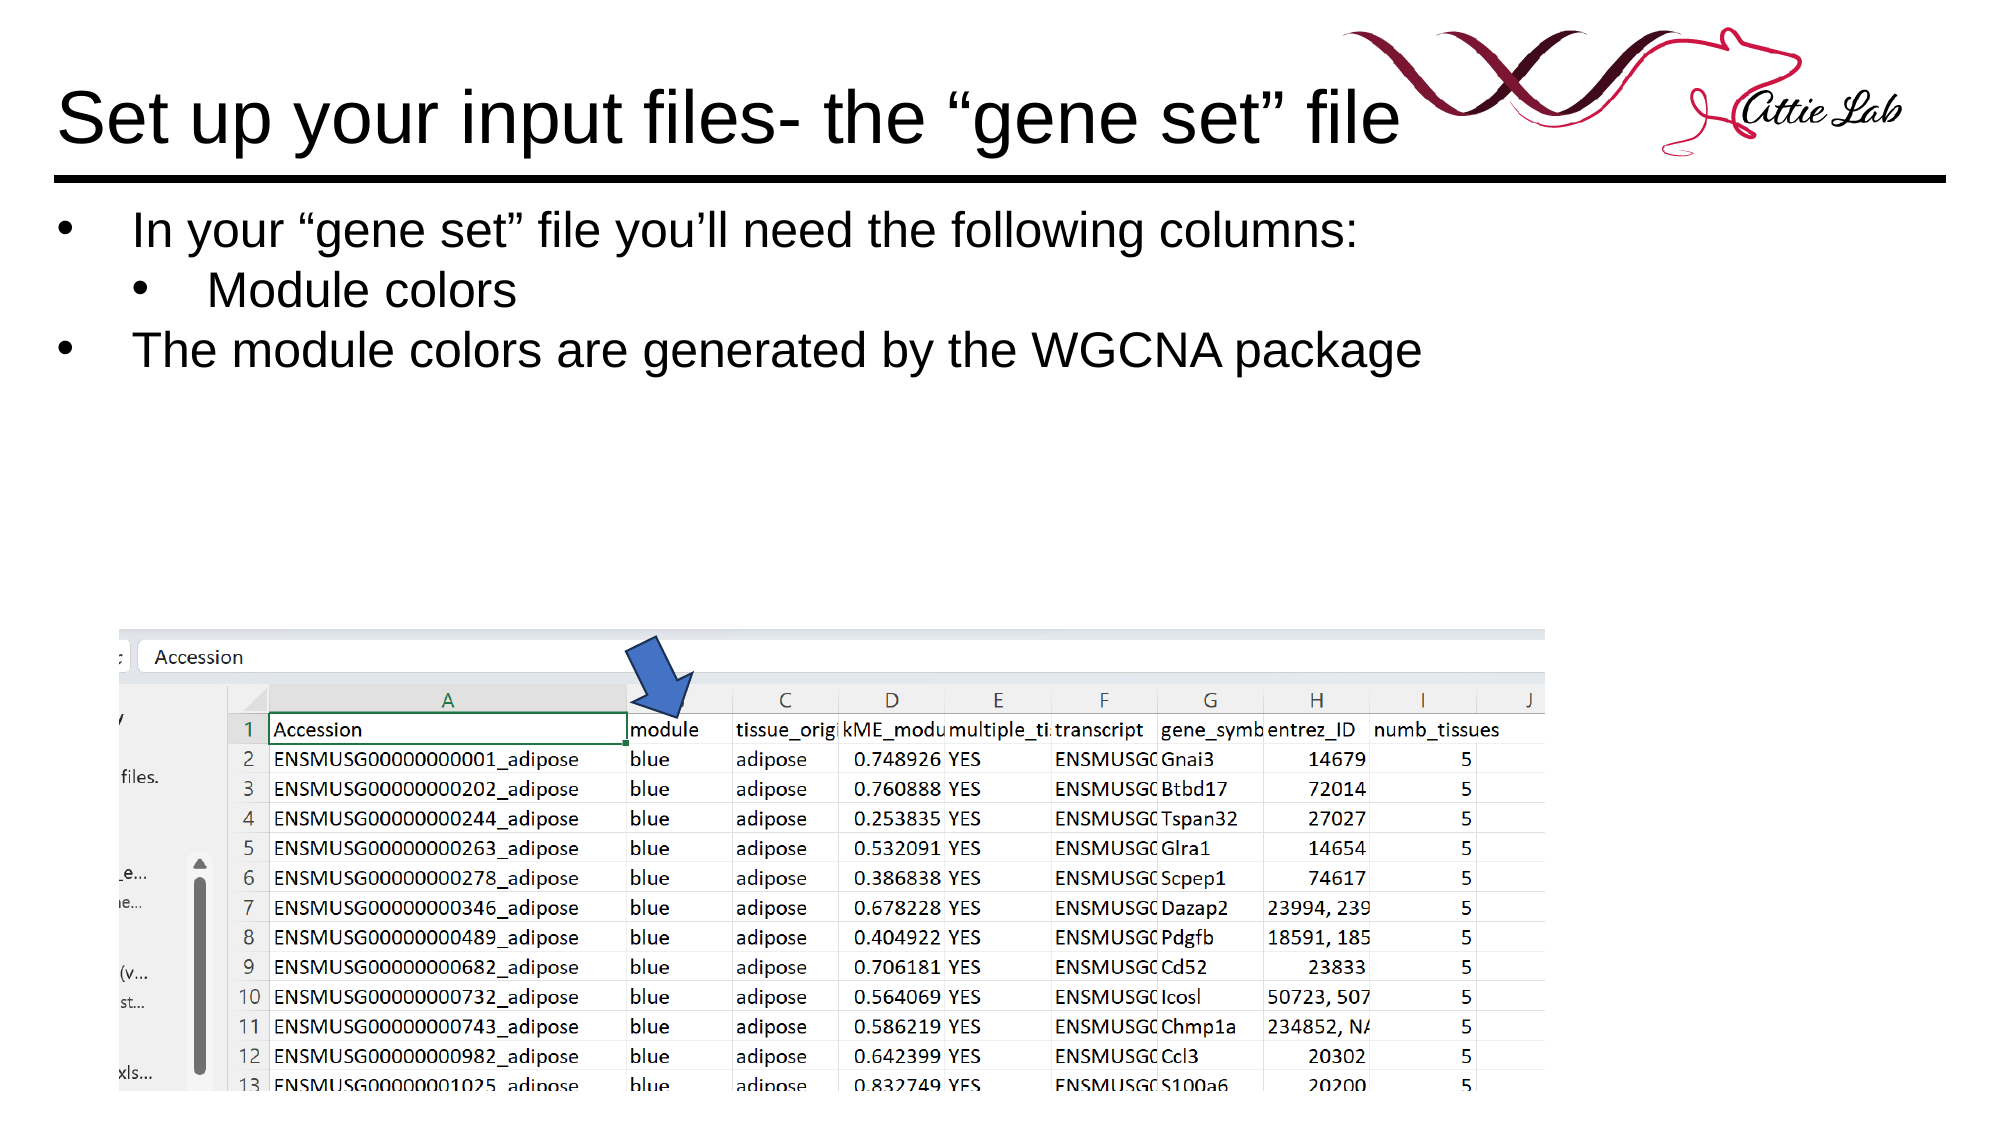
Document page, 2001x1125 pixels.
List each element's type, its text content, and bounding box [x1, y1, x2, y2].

picture [118, 629, 1546, 1092]
picture [1331, 8, 1915, 168]
text_box In your “gene set” file you’ll need the following columns: Module colors The module colors are generated by the WGCNA package [41, 190, 1946, 385]
text_box Set up your input files- the “gene set” file [41, 0, 1475, 168]
